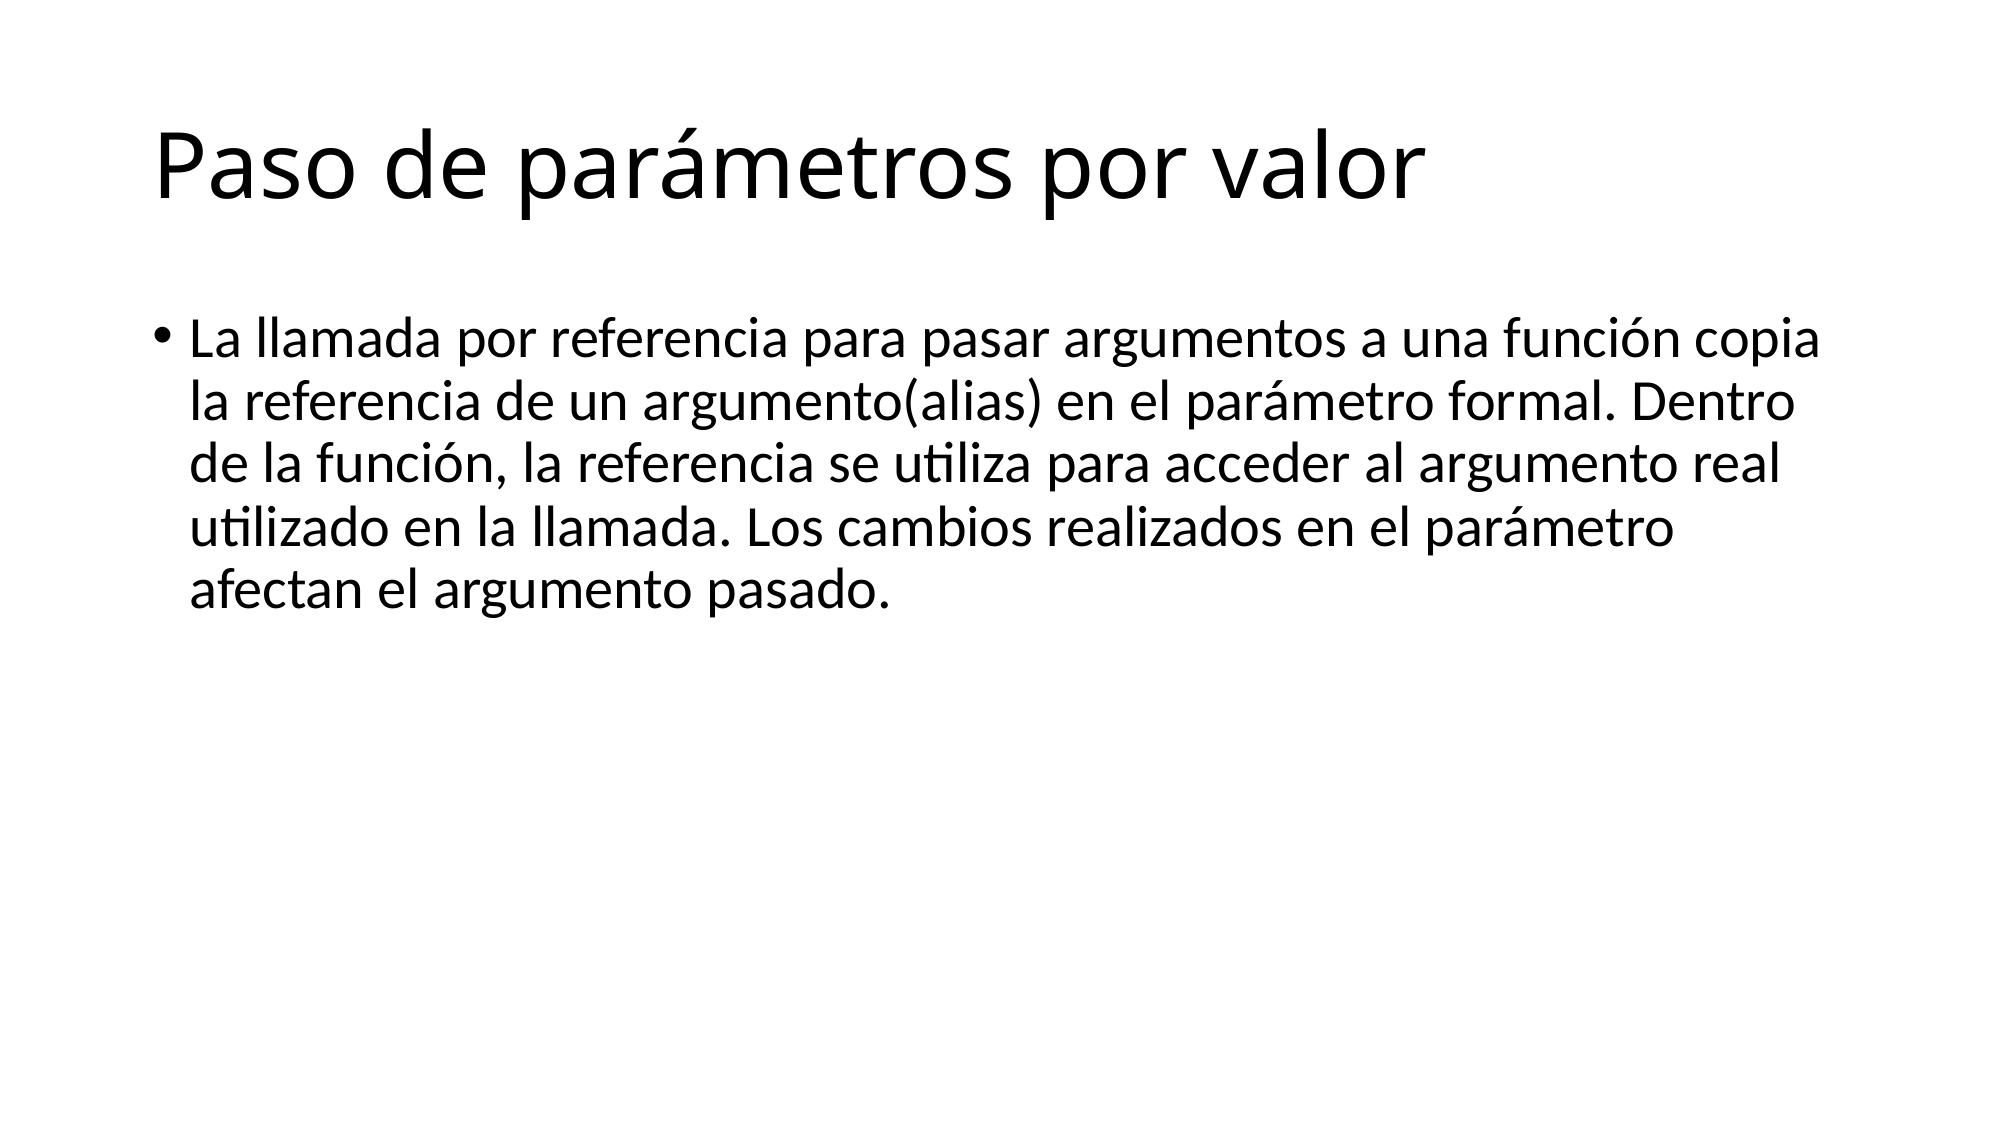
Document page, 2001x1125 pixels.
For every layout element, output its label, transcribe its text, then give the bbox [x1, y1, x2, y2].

text_box Paso de parámetros por valor [137, 59, 1863, 278]
text_box La llamada por referencia para pasar argumentos a una función copia la referencia de un argumento(alias) en el parámetro formal. Dentro de la función, la referencia se utiliza para acceder al argumento real utilizado en la llamada. Los cambios realizados en el parámetro afectan el argumento pasado. [137, 299, 1863, 1014]
